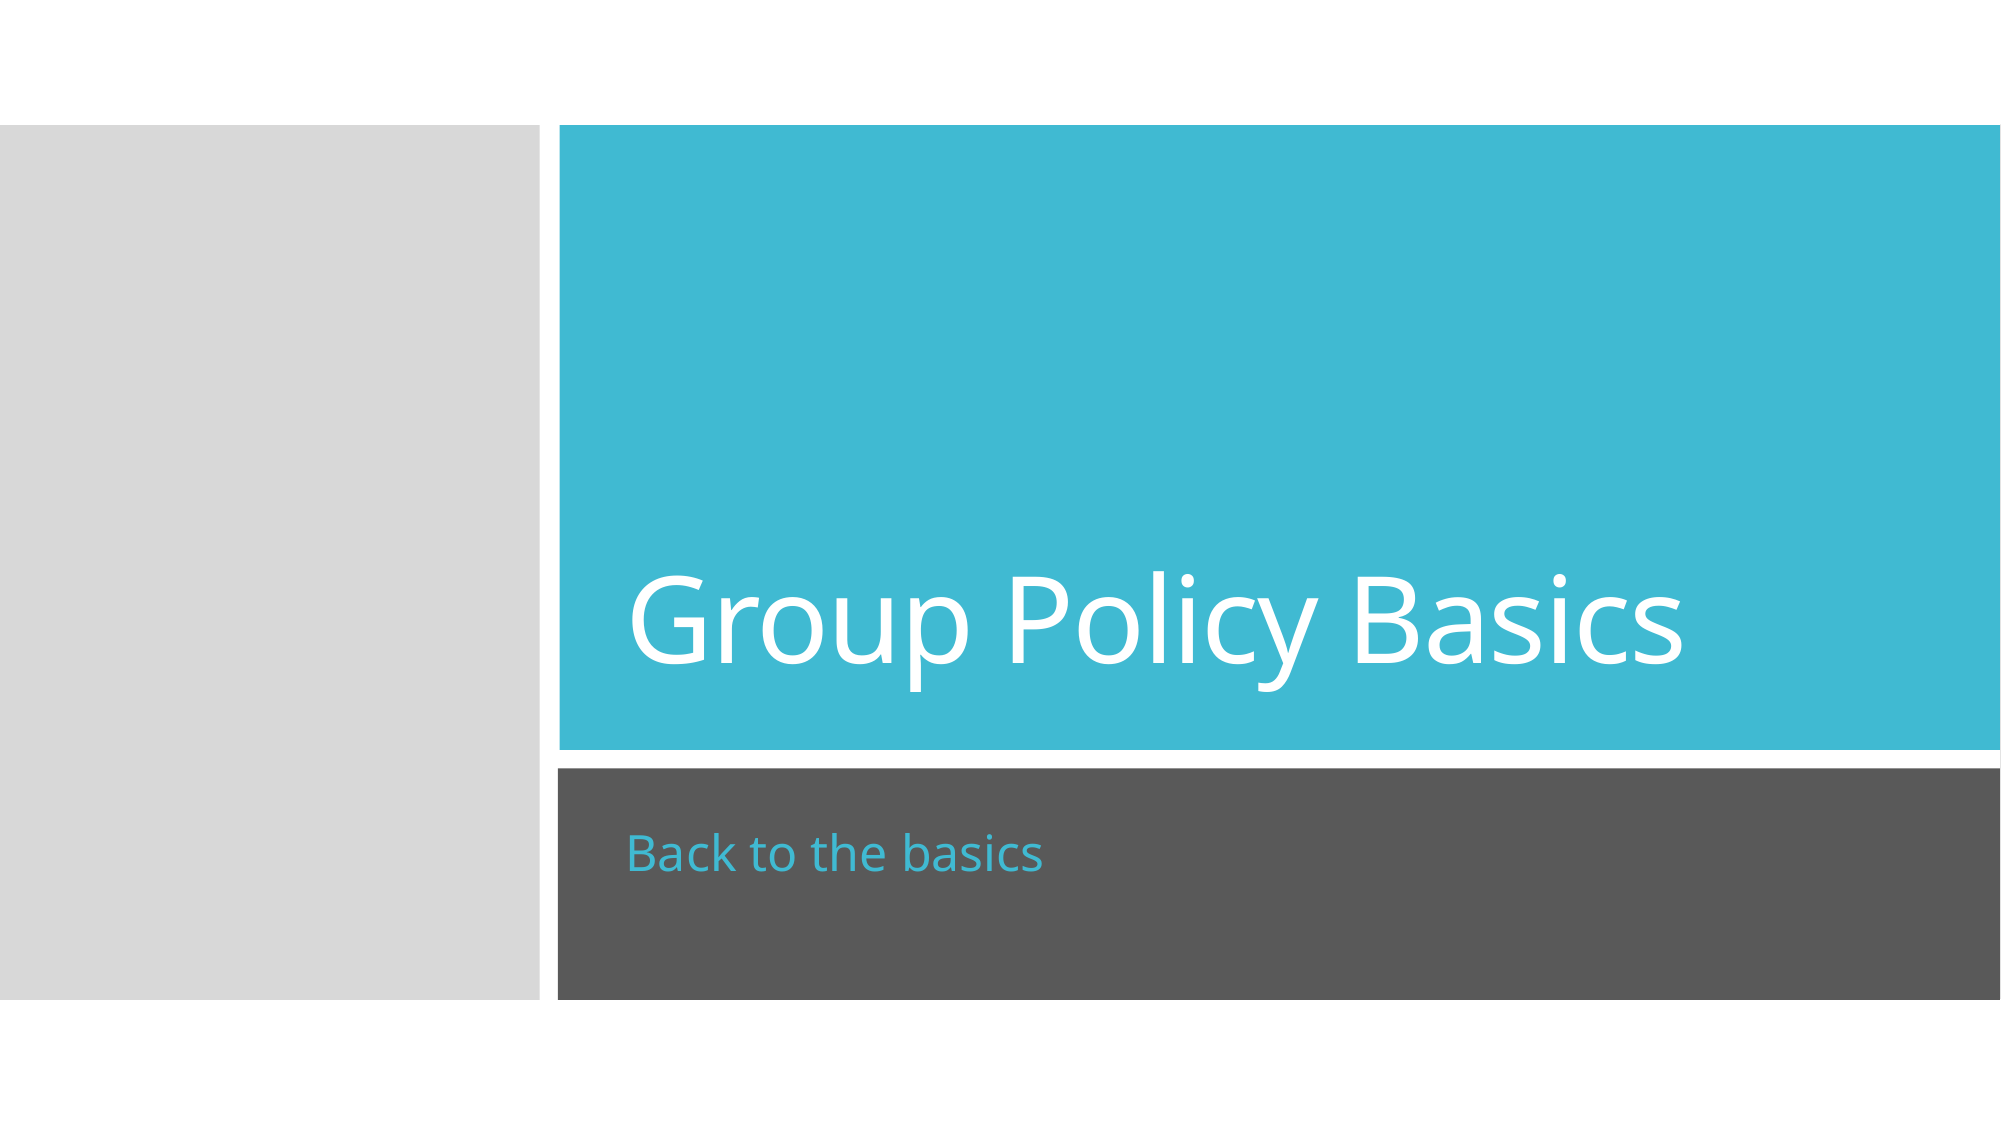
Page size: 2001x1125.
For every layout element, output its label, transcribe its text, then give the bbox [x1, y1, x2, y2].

text_box [557, 768, 2000, 1001]
title Group Policy Basics [610, 213, 1790, 698]
text_box [0, 124, 541, 1001]
text_box [0, 0, 2000, 1125]
list Back to the basics [610, 821, 1790, 948]
text_box [559, 124, 2000, 751]
